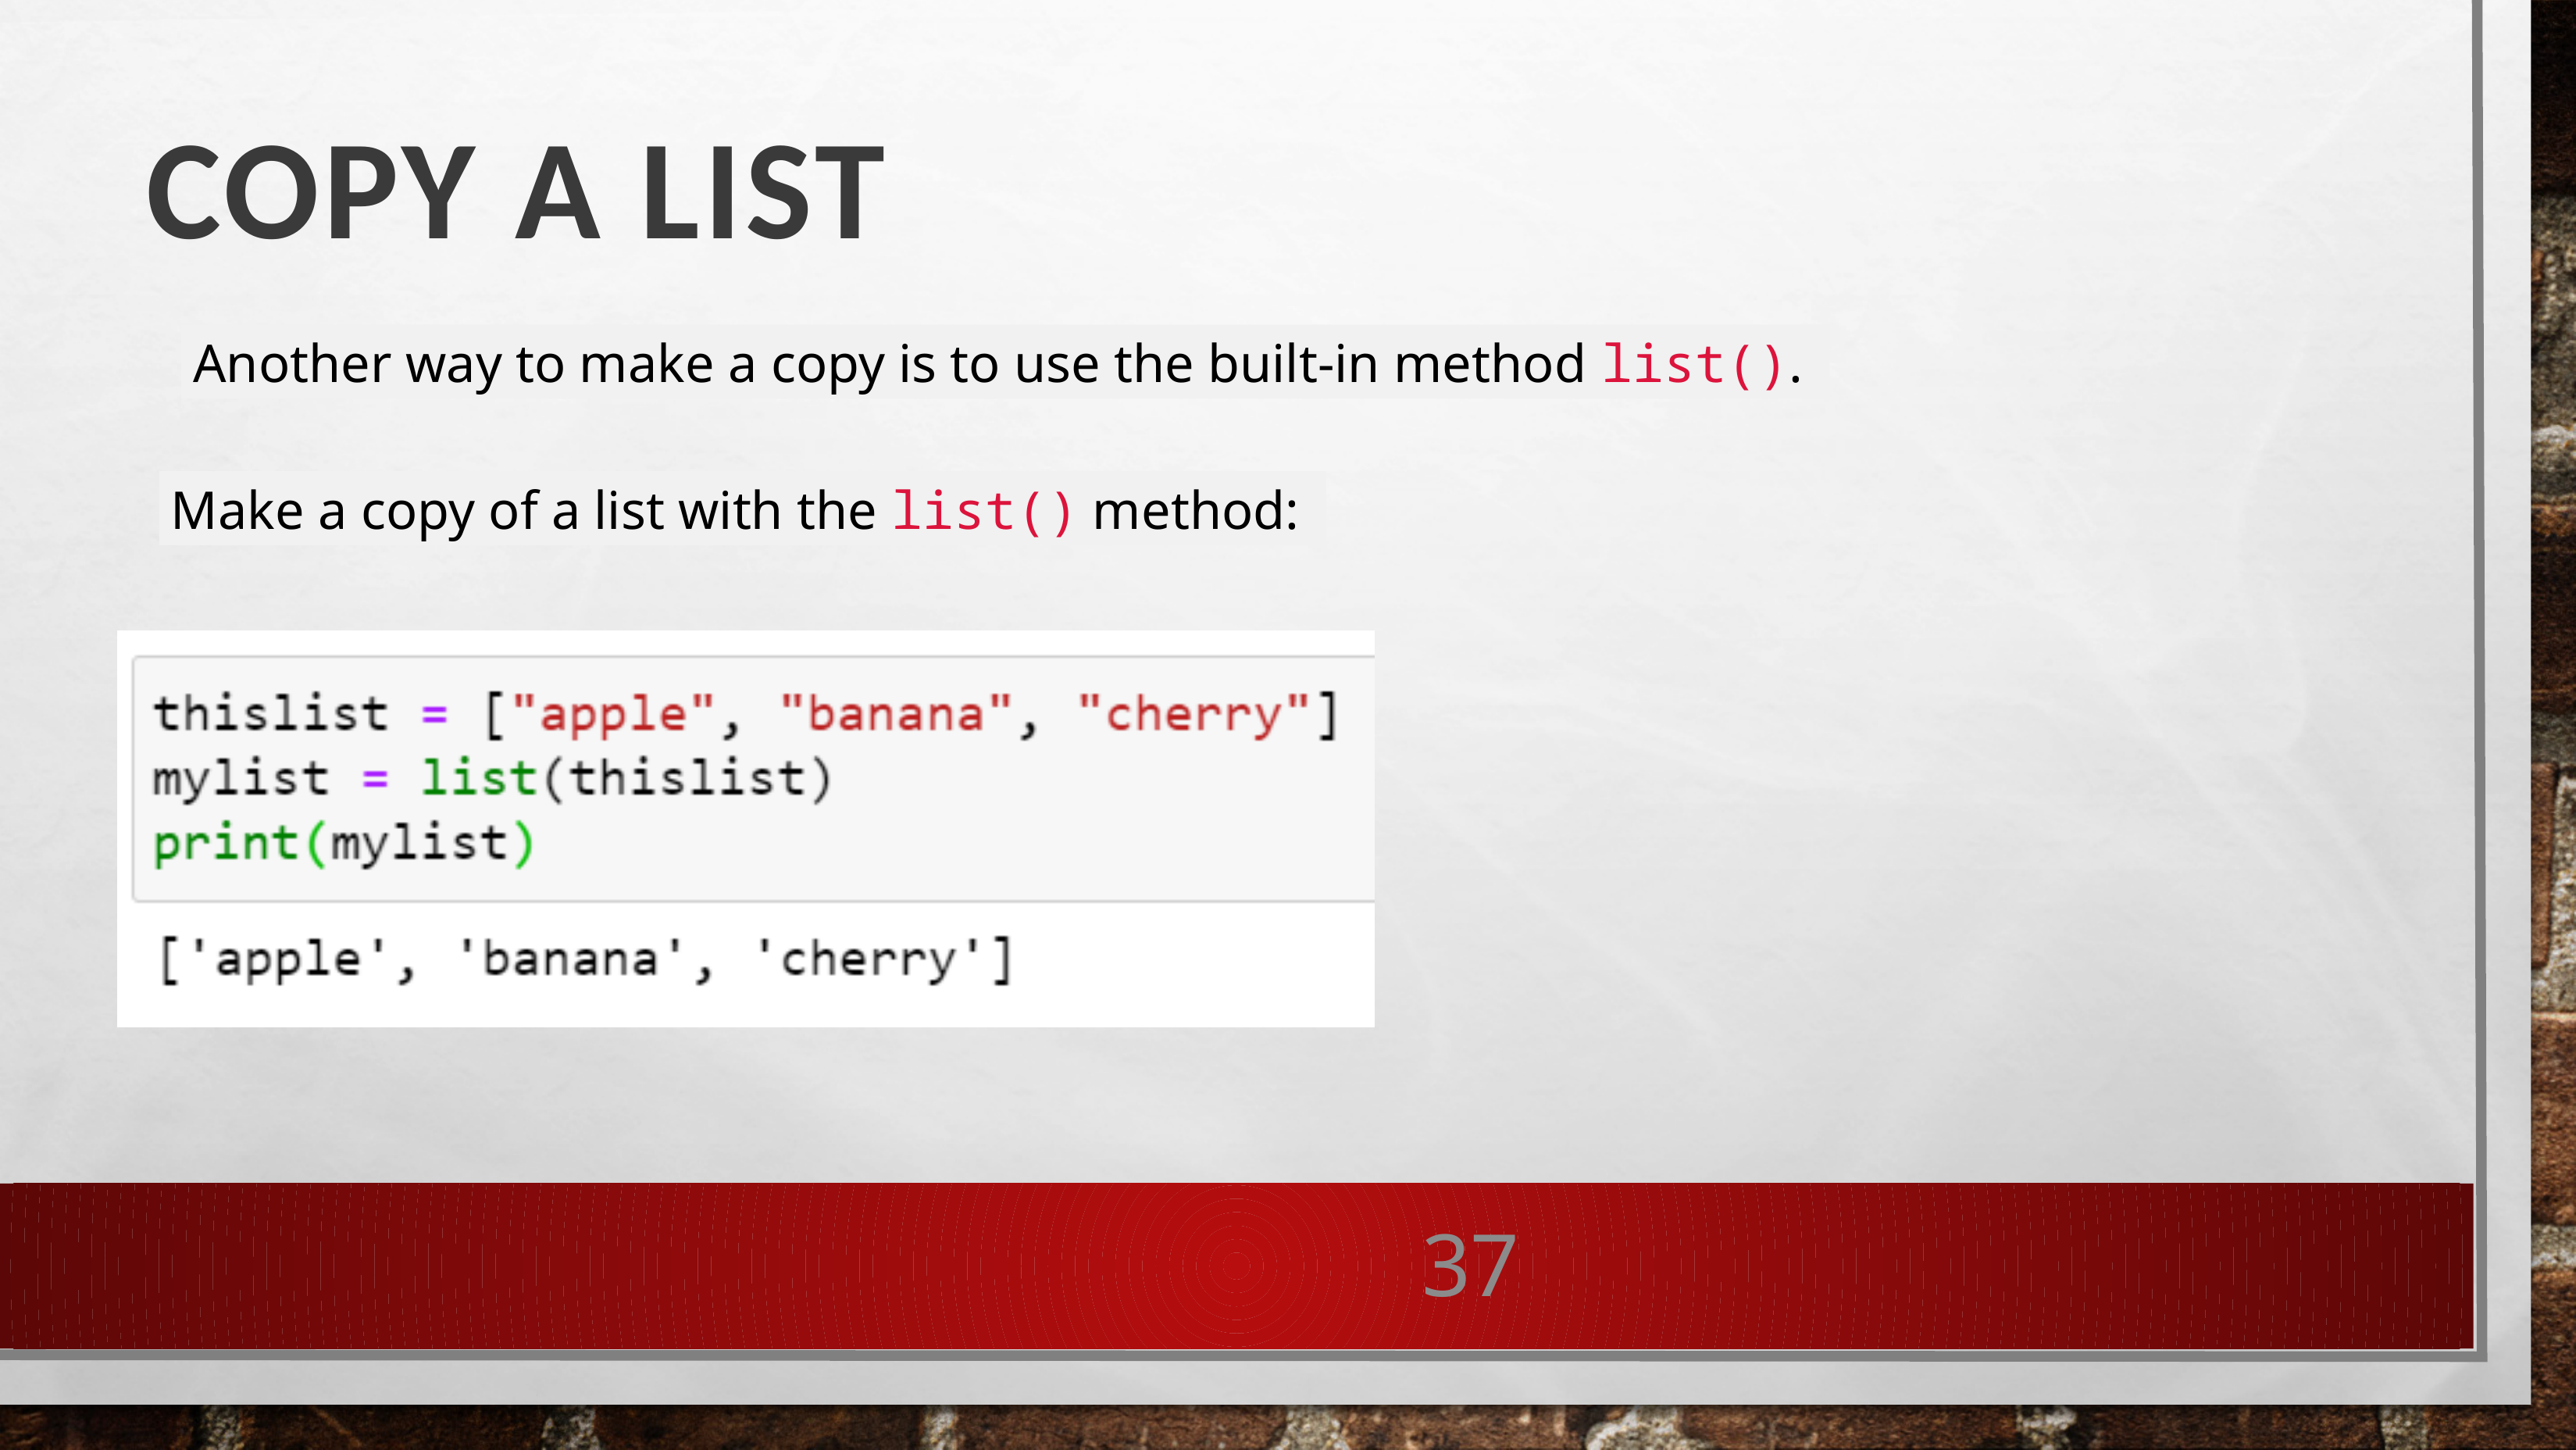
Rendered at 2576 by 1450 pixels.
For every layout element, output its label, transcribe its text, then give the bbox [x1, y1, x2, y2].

picture [117, 630, 1375, 1028]
title Copy a list [144, 96, 2342, 437]
picture [0, 0, 2576, 1450]
text_box Make a copy of a list with the list() method: [159, 471, 1326, 545]
slide_number 37 [1328, 1216, 1520, 1323]
text_box Another way to make a copy is to use the built-in method list(). [181, 324, 1830, 399]
